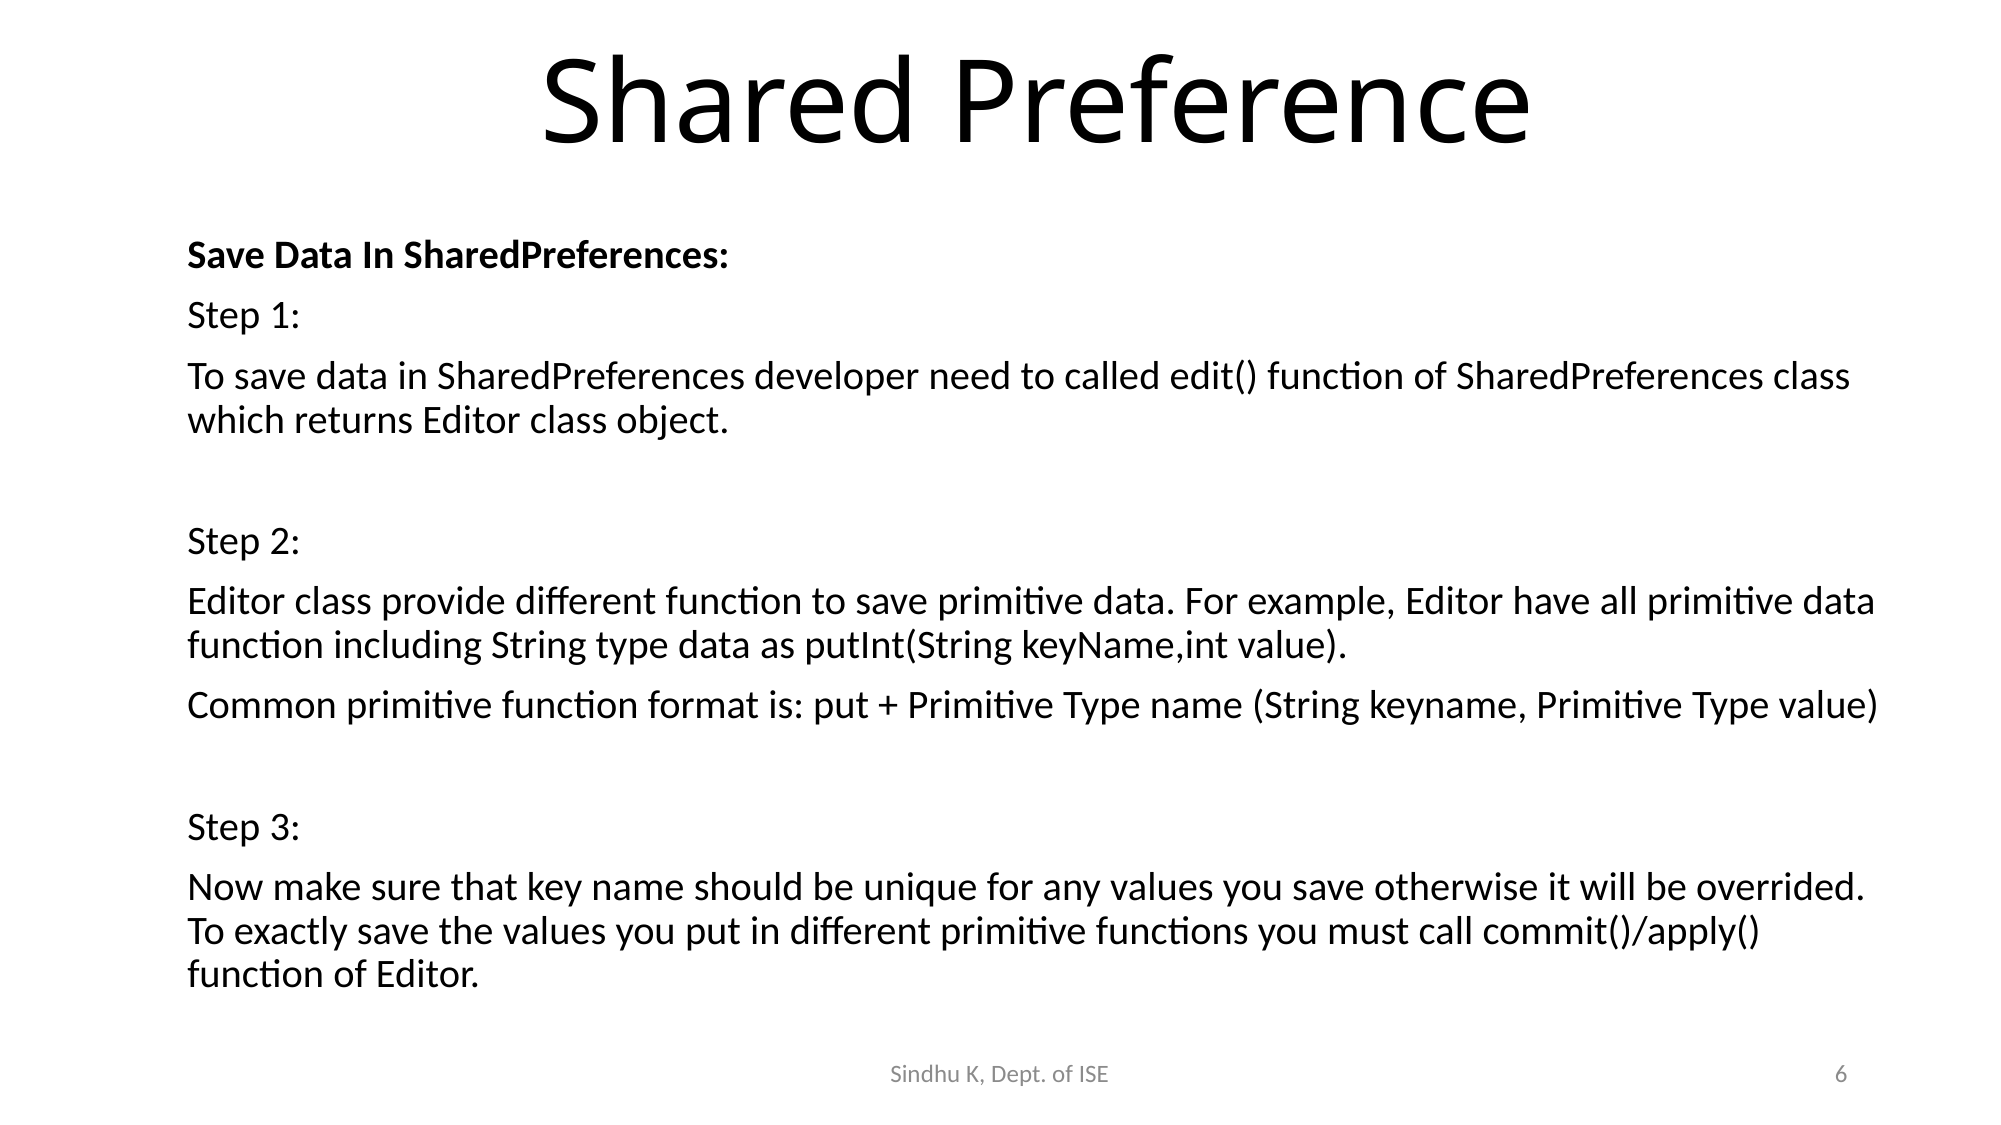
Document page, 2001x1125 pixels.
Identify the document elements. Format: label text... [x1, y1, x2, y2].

footer Sindhu K, Dept. of ISE [662, 1042, 1338, 1103]
slide_number 6 [1412, 1042, 1863, 1103]
subtitle Save Data In SharedPreferences: Step 1: To save data in SharedPreferences developer need to called edit() function of SharedPreferences class which returns Editor class object. Step 2: Editor class provide different function to save primitive data. For example, Editor have all primitive data function including String type data as putInt(String keyName,int value). Common primitive function format is: put + Primitive Type name (String keyname, Primitive Type value) Step 3: Now make sure that key name should be unique for any values you save otherwise it will be overrided. To exactly save the values you put in different primitive functions you must call commit()/apply() function of Editor. [172, 225, 1903, 1056]
title Shared Preference [172, 35, 1903, 176]
